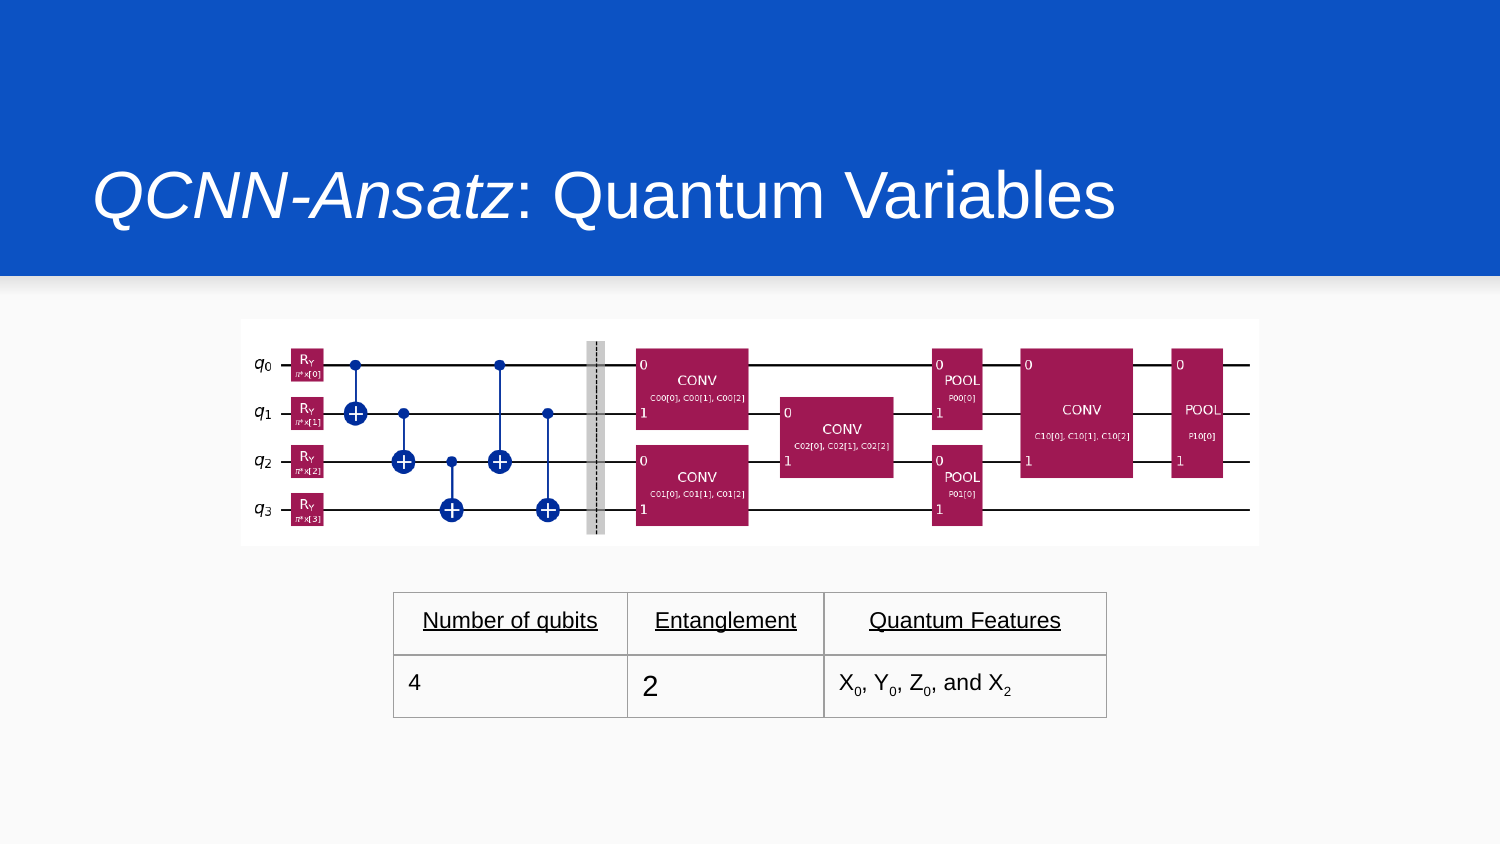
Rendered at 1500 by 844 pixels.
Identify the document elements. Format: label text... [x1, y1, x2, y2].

table_header Number of qubits [394, 593, 627, 654]
table_cell X0, Y0, Z0, and X2 [825, 656, 1106, 717]
table_cell 2 [628, 656, 823, 717]
title QCNN-Ansatz: Quantum Variables [77, 121, 1427, 248]
table_header Quantum Features [825, 593, 1106, 654]
table_cell 4 [394, 656, 627, 717]
table_header Entanglement [628, 593, 823, 654]
picture [240, 319, 1260, 546]
